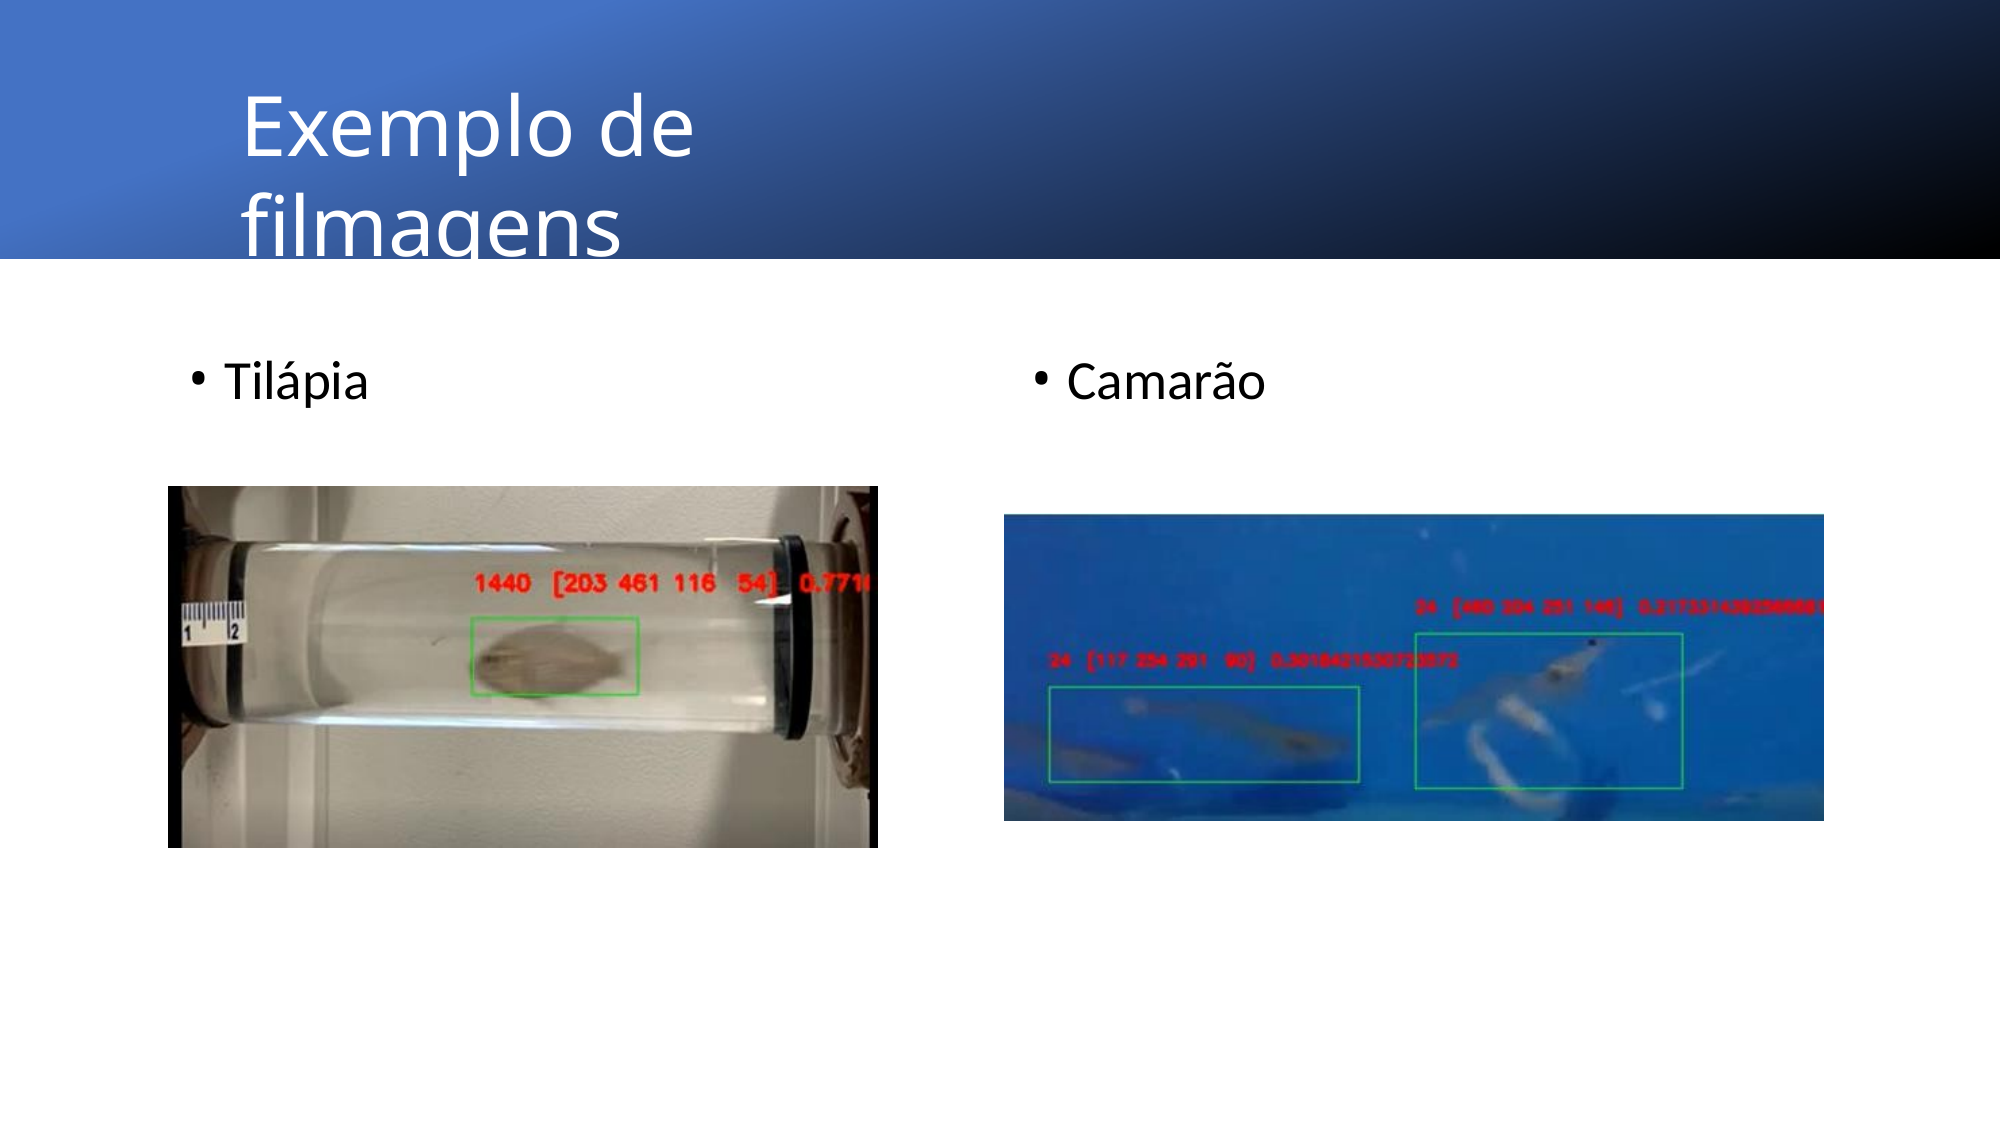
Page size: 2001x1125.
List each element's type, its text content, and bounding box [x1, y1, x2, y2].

text_box Camarão [1029, 341, 1274, 411]
picture [167, 486, 878, 849]
picture [0, 0, 2000, 259]
text_box Tilápia [186, 341, 377, 411]
picture [1004, 513, 1825, 822]
